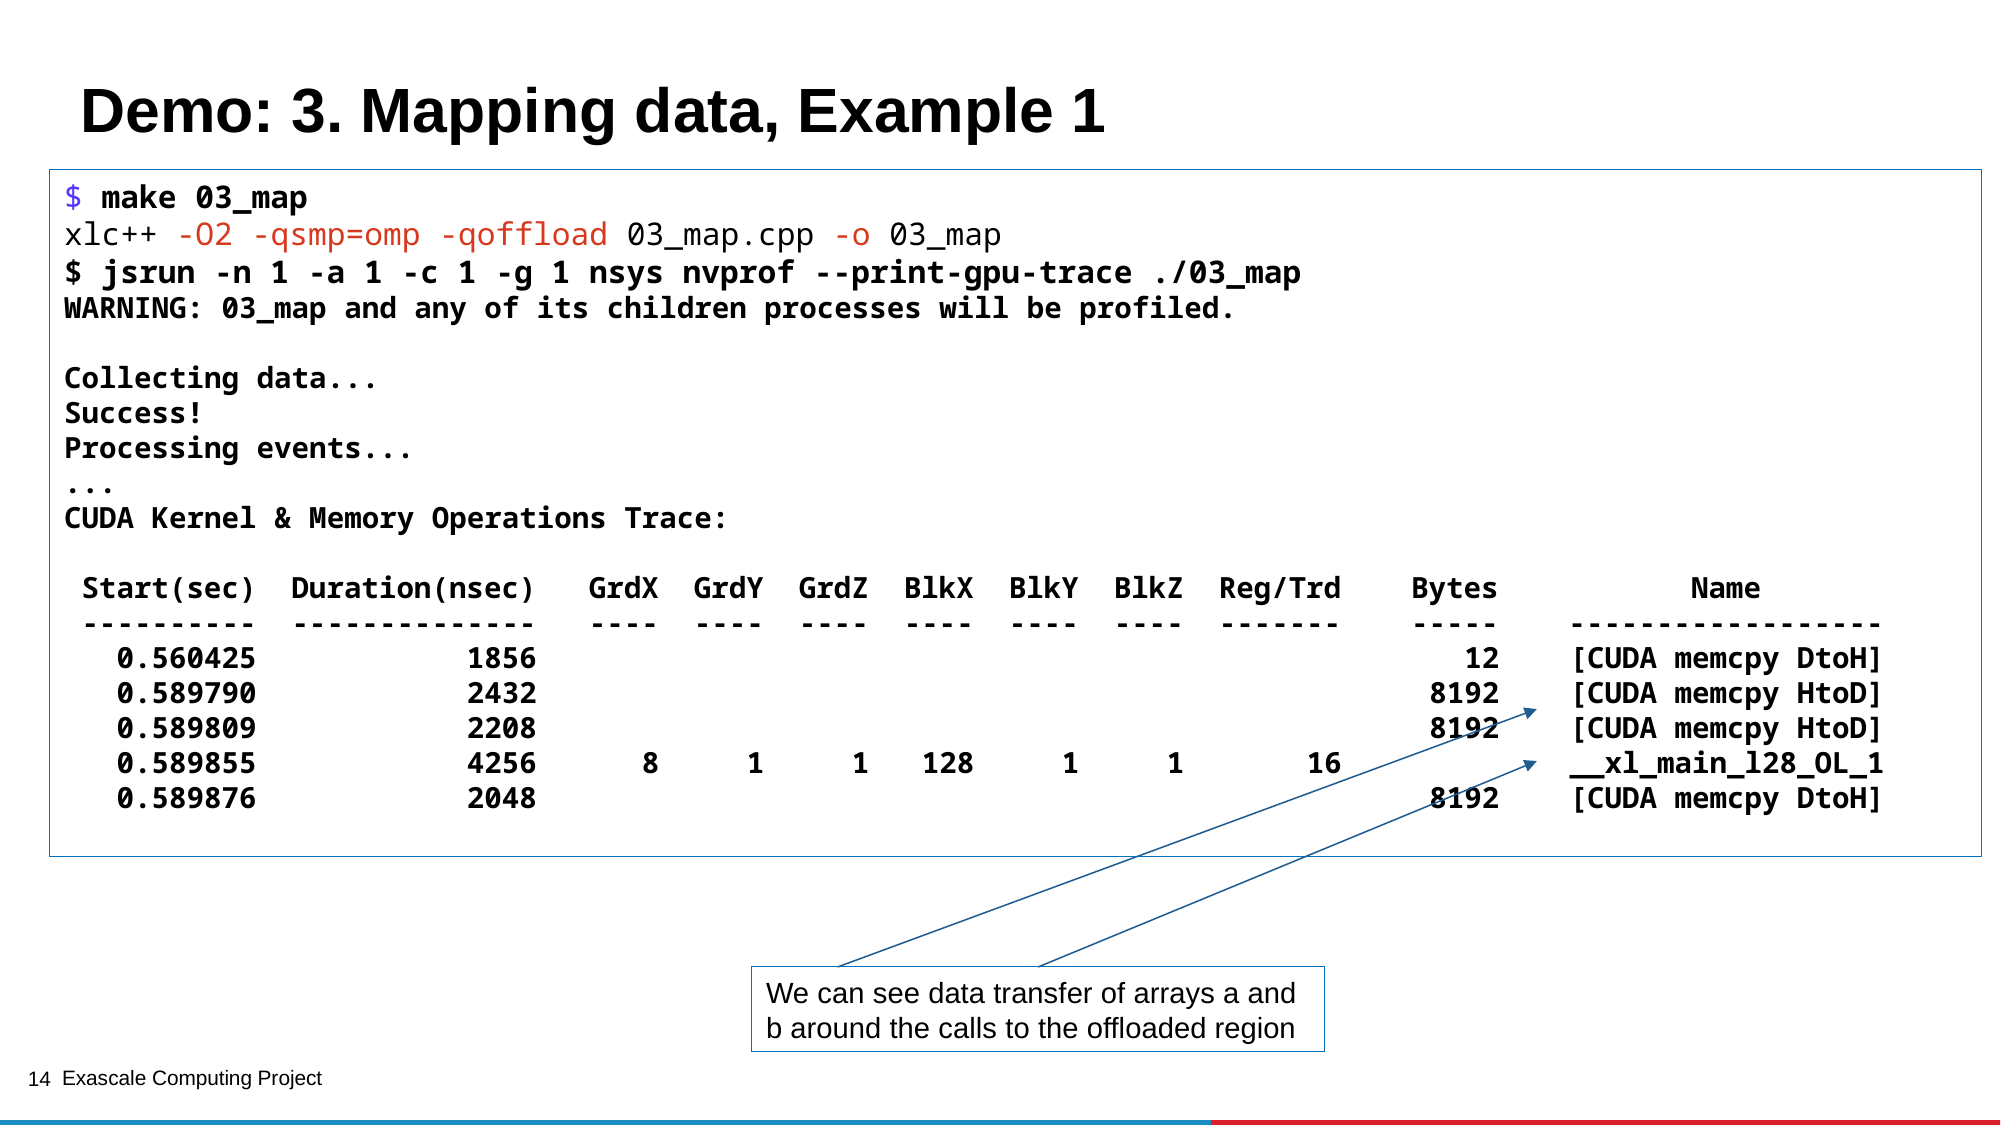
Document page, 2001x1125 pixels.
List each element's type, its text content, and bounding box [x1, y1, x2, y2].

title Demo: 3. Mapping data, Example 1 [65, 66, 1897, 203]
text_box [837, 708, 1537, 968]
text_box $ make 03_map xlc++ -O2 -qsmp=omp -qoffload 03_map.cpp -o 03_map $ jsrun -n 1 -a 1 -c 1 -g 1 nsys nvprof --print-gpu-trace ./03_map WARNING: 03_map and any of its children processes will be profiled. Collecting data... Success! Processing events... ... CUDA Kernel & Memory Operations Trace: Start(sec) Duration(nsec) GrdX GrdY GrdZ BlkX BlkY BlkZ Reg/Trd Bytes Name ---------- -------------- ---- ---- ---- ---- ---- ---- ------- ----- ------------------ 0.560425 1856 12 [CUDA memcpy DtoH] 0.589790 2432 8192 [CUDA memcpy HtoD] 0.589809 2208 8192 [CUDA memcpy HtoD] 0.589855 4256 8 1 1 128 1 1 16 __xl_main_l28_OL_1 0.589876 2048 8192 [CUDA memcpy DtoH] [49, 169, 1982, 857]
text_box We can see data transfer of arrays a and b around the calls to the offloaded region [751, 966, 1325, 1052]
